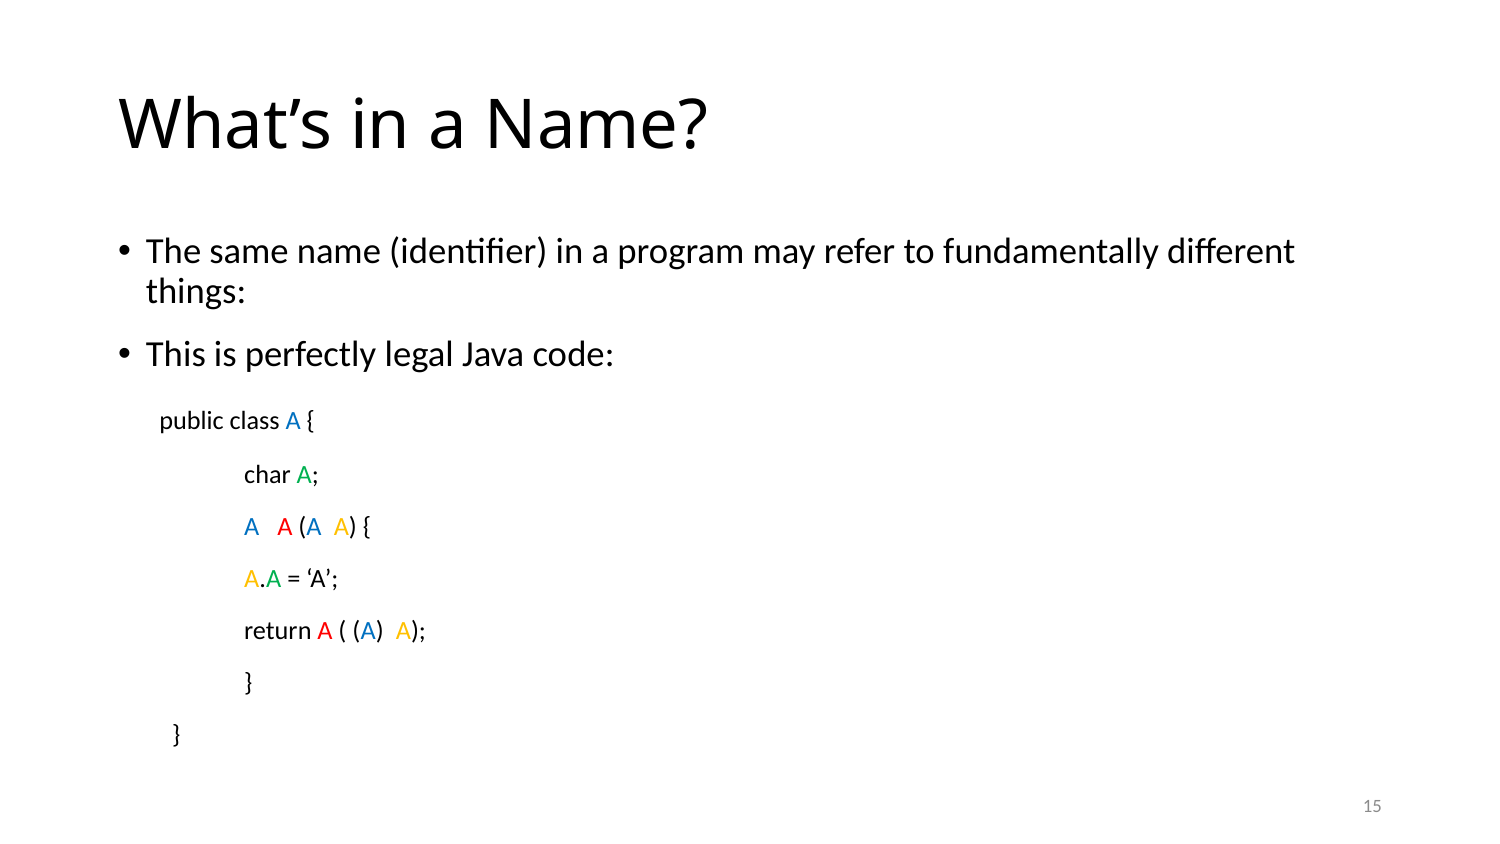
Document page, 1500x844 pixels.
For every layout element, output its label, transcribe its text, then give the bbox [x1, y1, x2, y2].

slide_number 15 [1059, 782, 1397, 827]
title What’s in a Name? [103, 44, 1397, 208]
list The same name (identifier) in a program may refer to fundamentally different things: This is perfectly legal Java code: public class A { char A; A A (A A) { A.A = ‘A’; return A ( (A) A); } } [103, 224, 1397, 760]
